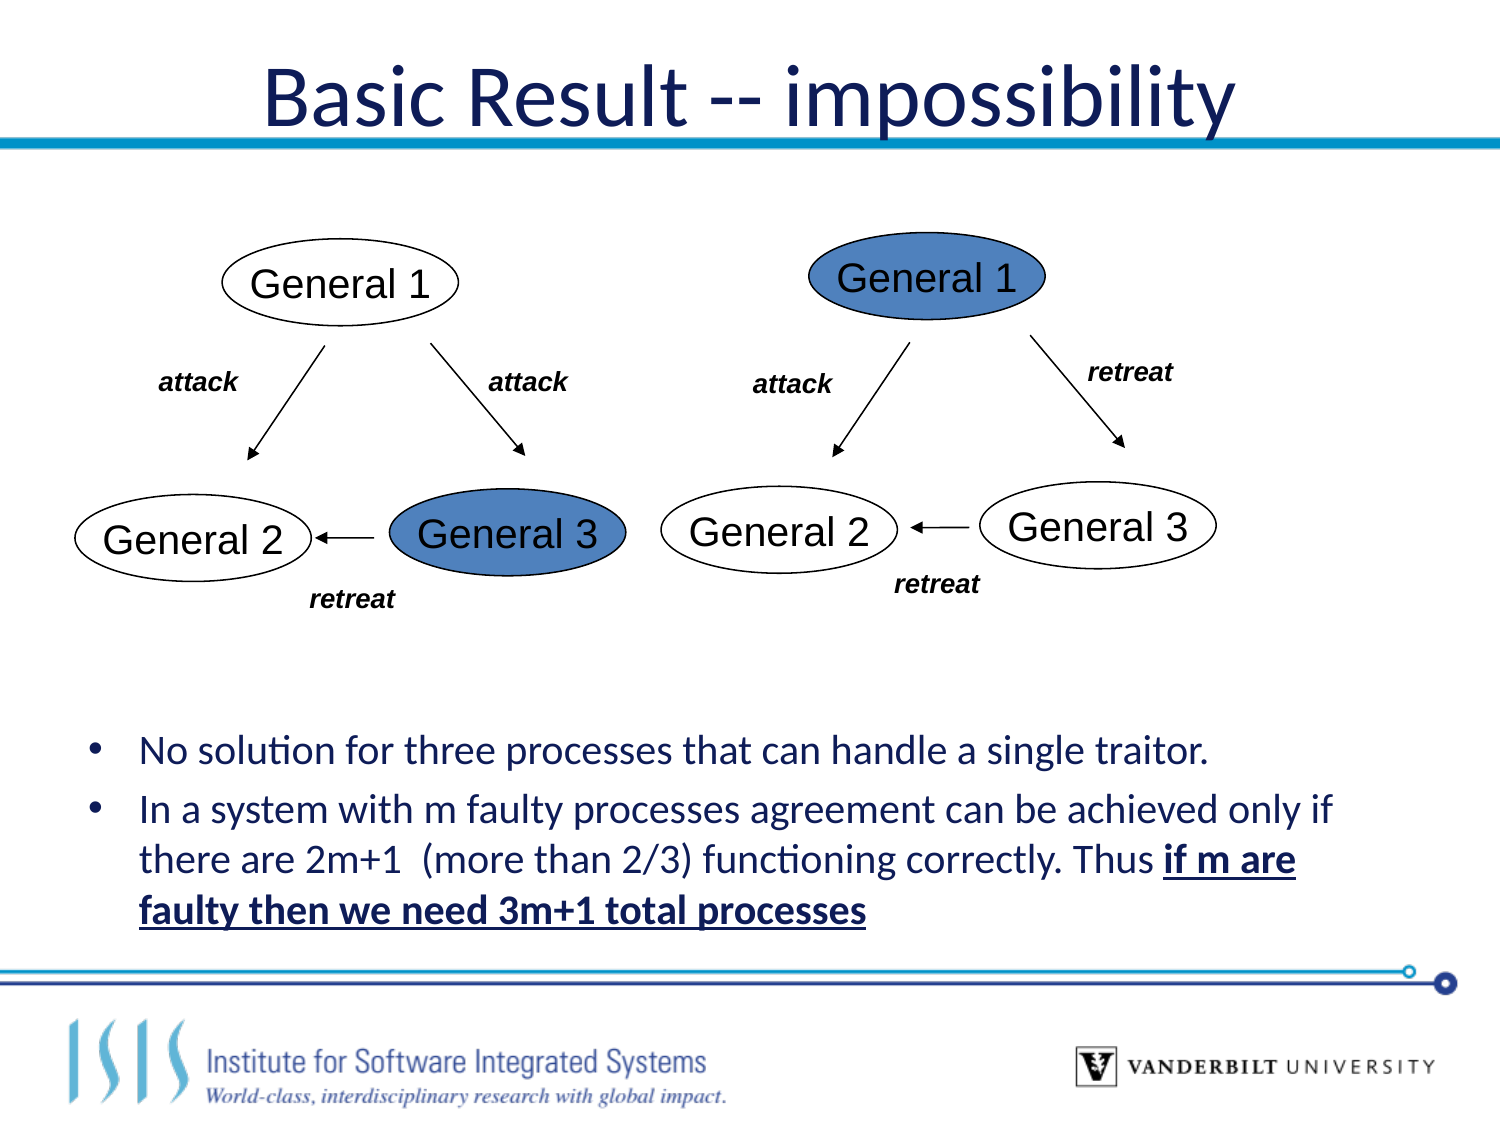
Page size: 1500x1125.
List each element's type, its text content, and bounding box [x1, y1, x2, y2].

text_box General 3 [979, 481, 1217, 569]
text_box [481, 404, 526, 456]
text_box [247, 405, 285, 461]
text_box General 1 [222, 238, 459, 326]
text_box [910, 521, 970, 534]
list No solution for three processes that can handle a single traitor. In a system with m faulty processes agreement can be achieved only if there are 2m+1 (more than 2/3) functioning correctly. Thus if m are faulty then we need 3m+1 total processes [73, 715, 1404, 944]
text_box retreat [1072, 347, 1241, 395]
text_box retreat [879, 558, 1035, 607]
text_box General 1 [808, 232, 1046, 320]
text_box [832, 406, 868, 458]
text_box [314, 531, 375, 545]
text_box attack [738, 358, 897, 406]
text_box retreat [294, 573, 455, 622]
text_box [1080, 395, 1125, 448]
title Basic Result -- impossibility [75, 26, 1425, 155]
text_box attack [473, 356, 643, 404]
text_box General 3 [389, 488, 626, 576]
text_box General 2 [661, 486, 898, 574]
text_box General 2 [74, 494, 312, 582]
text_box attack [143, 356, 302, 405]
